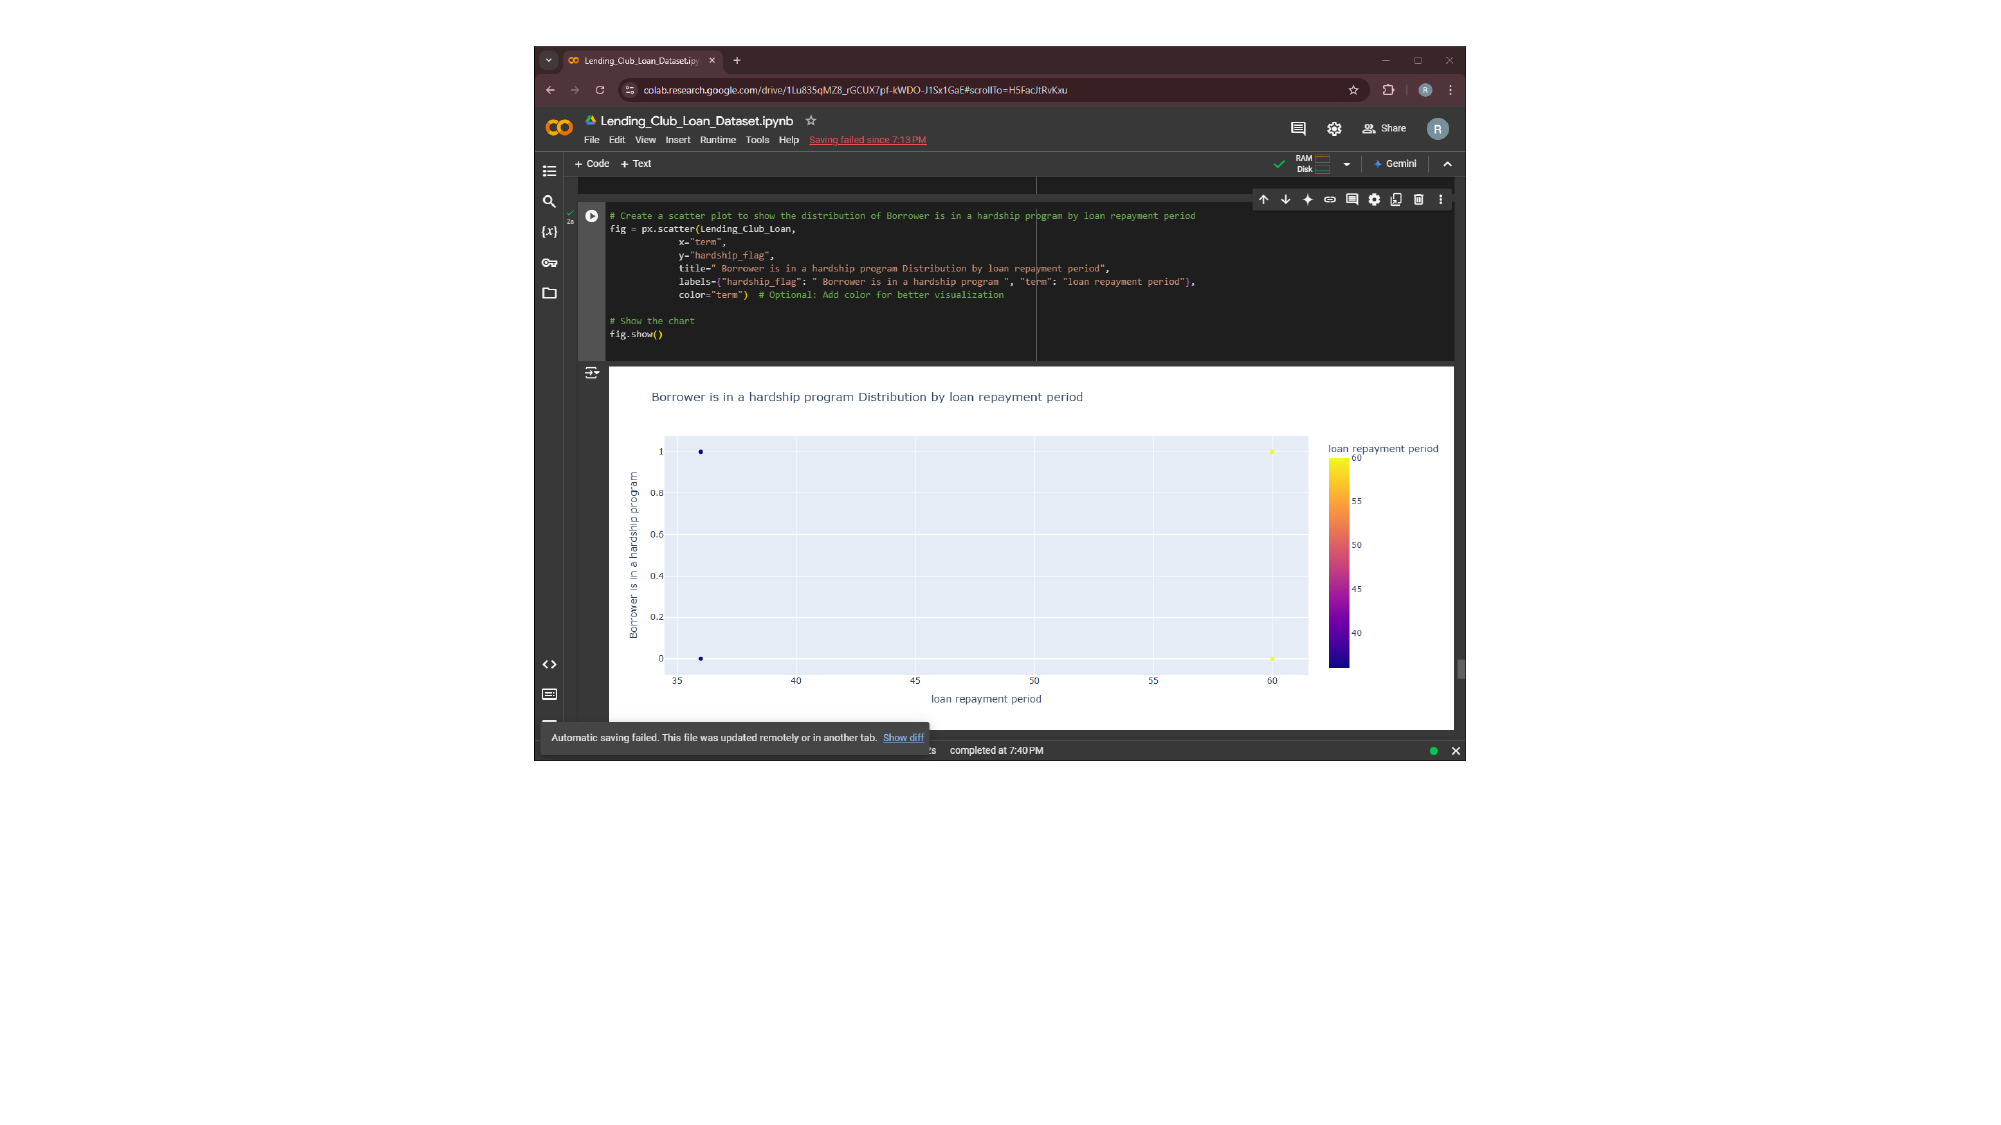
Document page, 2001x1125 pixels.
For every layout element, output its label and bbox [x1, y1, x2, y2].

list [534, 46, 1466, 761]
